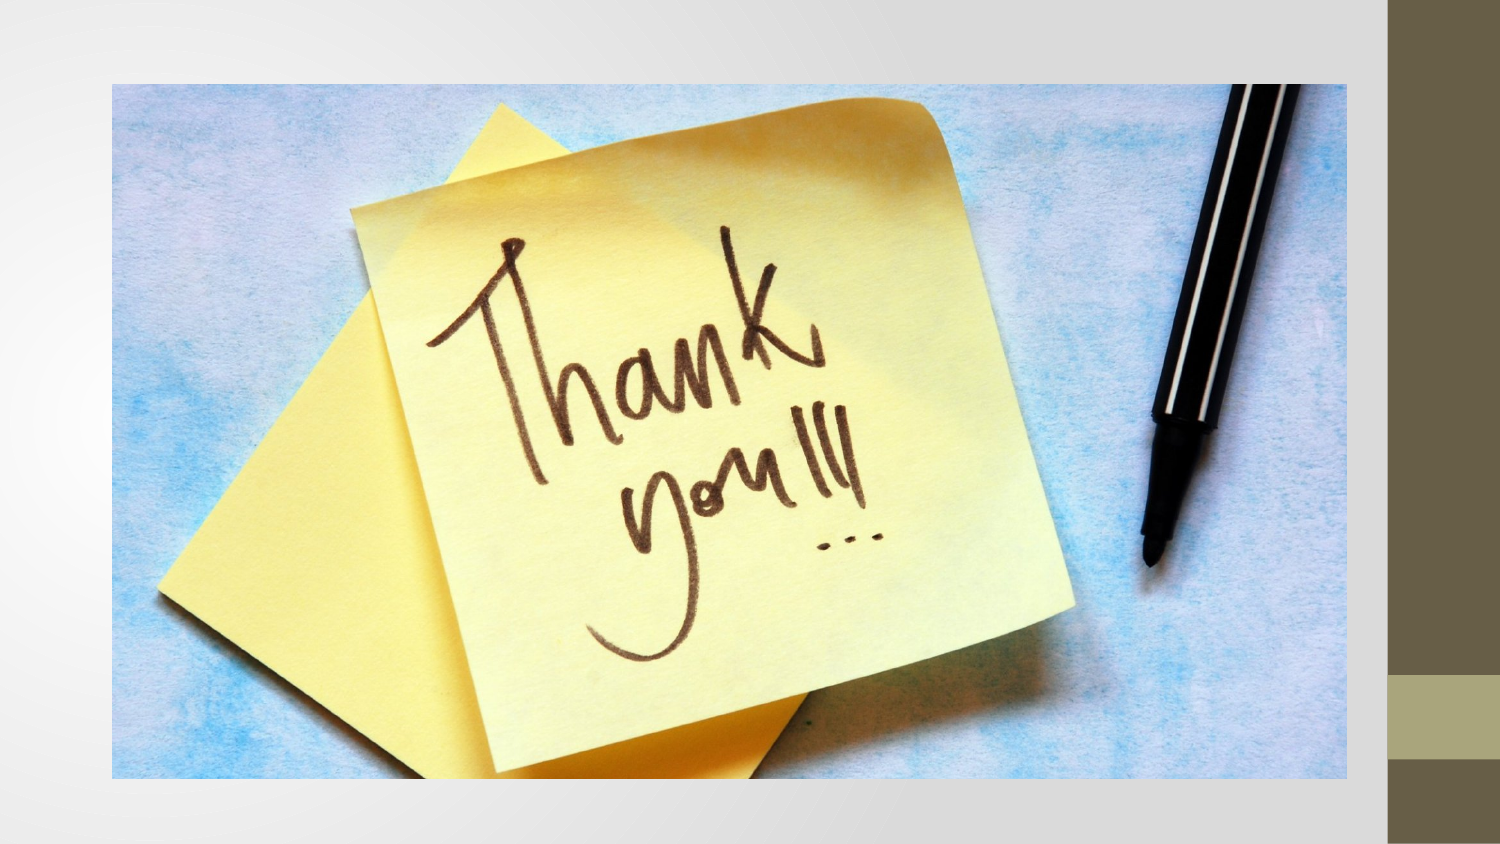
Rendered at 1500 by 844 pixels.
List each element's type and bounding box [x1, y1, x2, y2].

picture [111, 83, 1348, 780]
